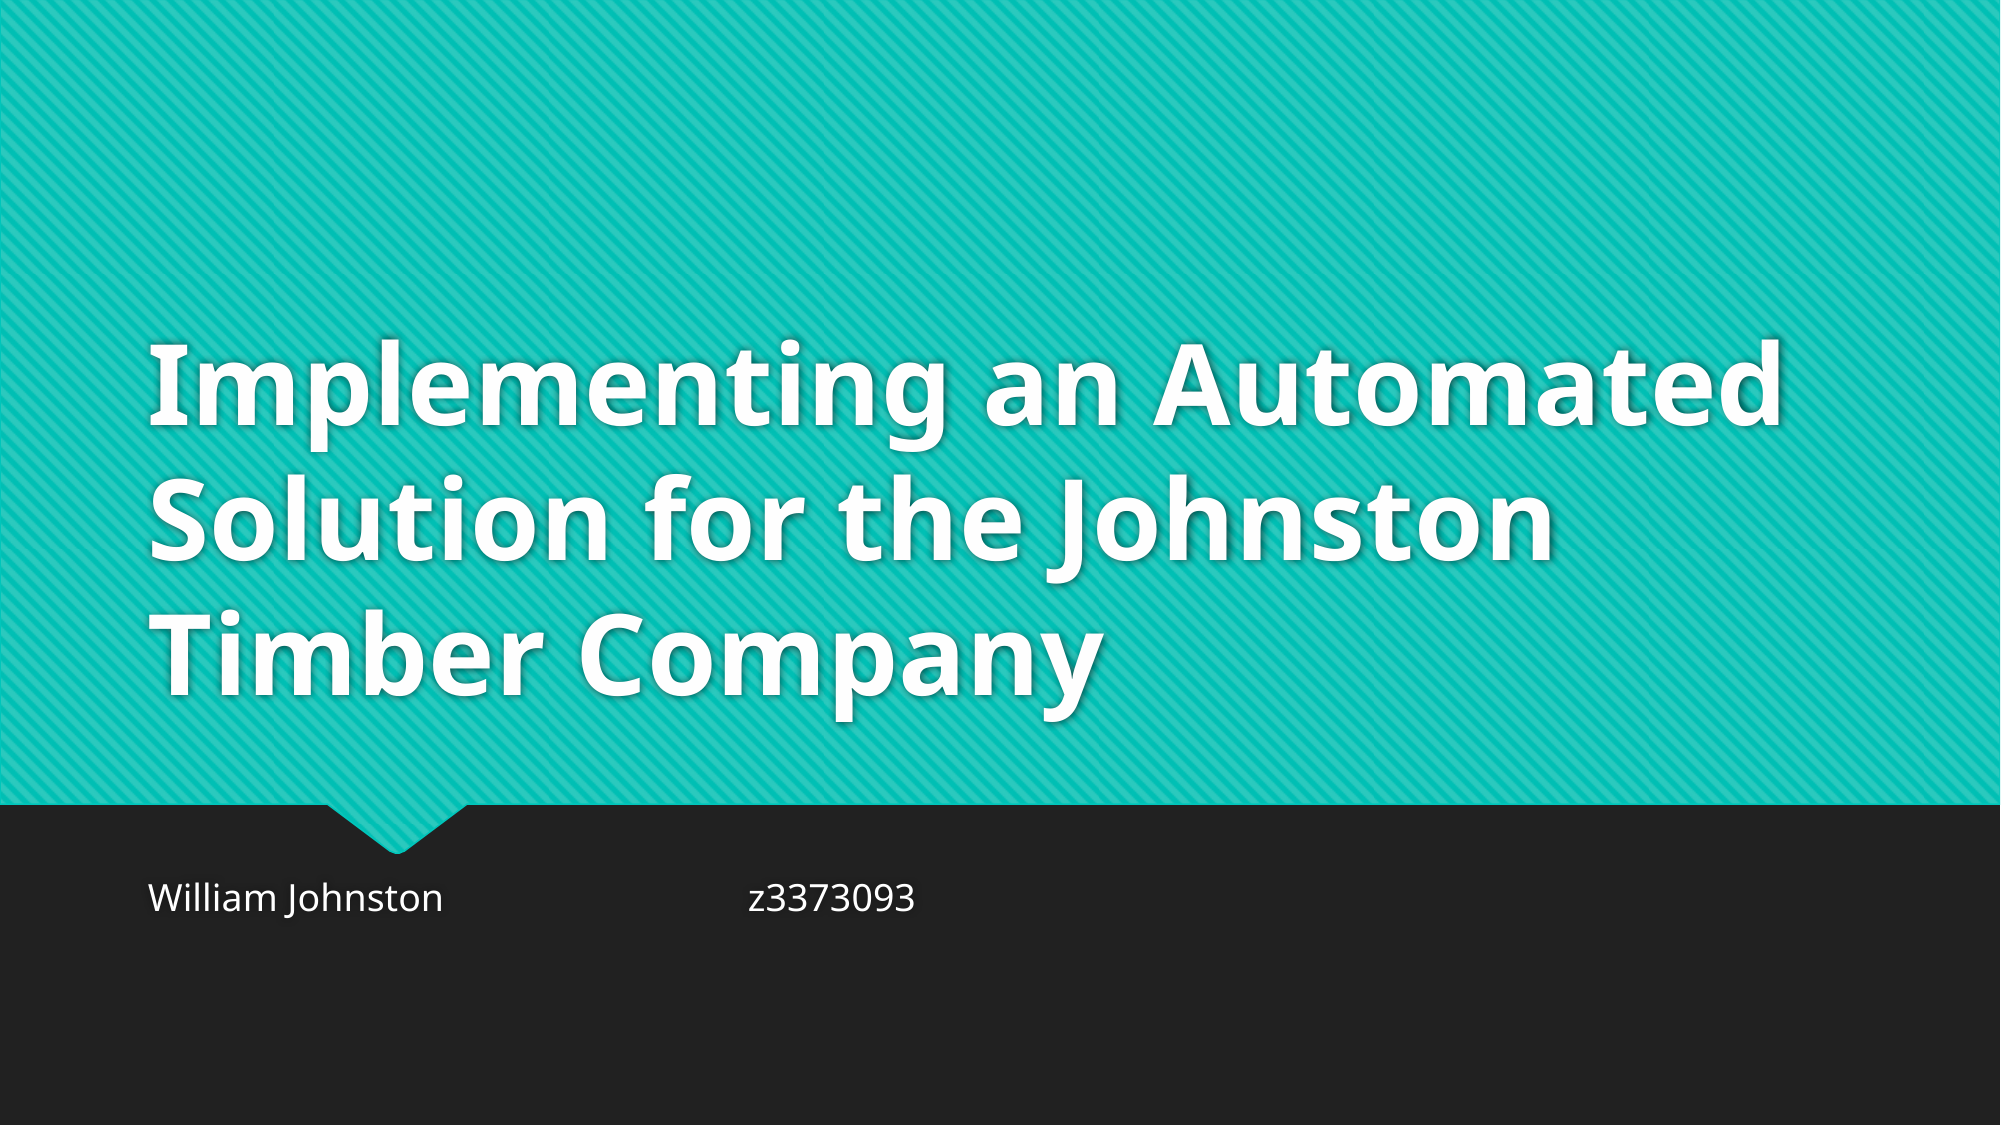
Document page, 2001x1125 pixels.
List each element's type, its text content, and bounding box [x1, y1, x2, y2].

title Implementing an Automated Solution for the Johnston Timber Company [132, 237, 1868, 726]
subtitle William Johnston z3373093 [132, 866, 1868, 938]
